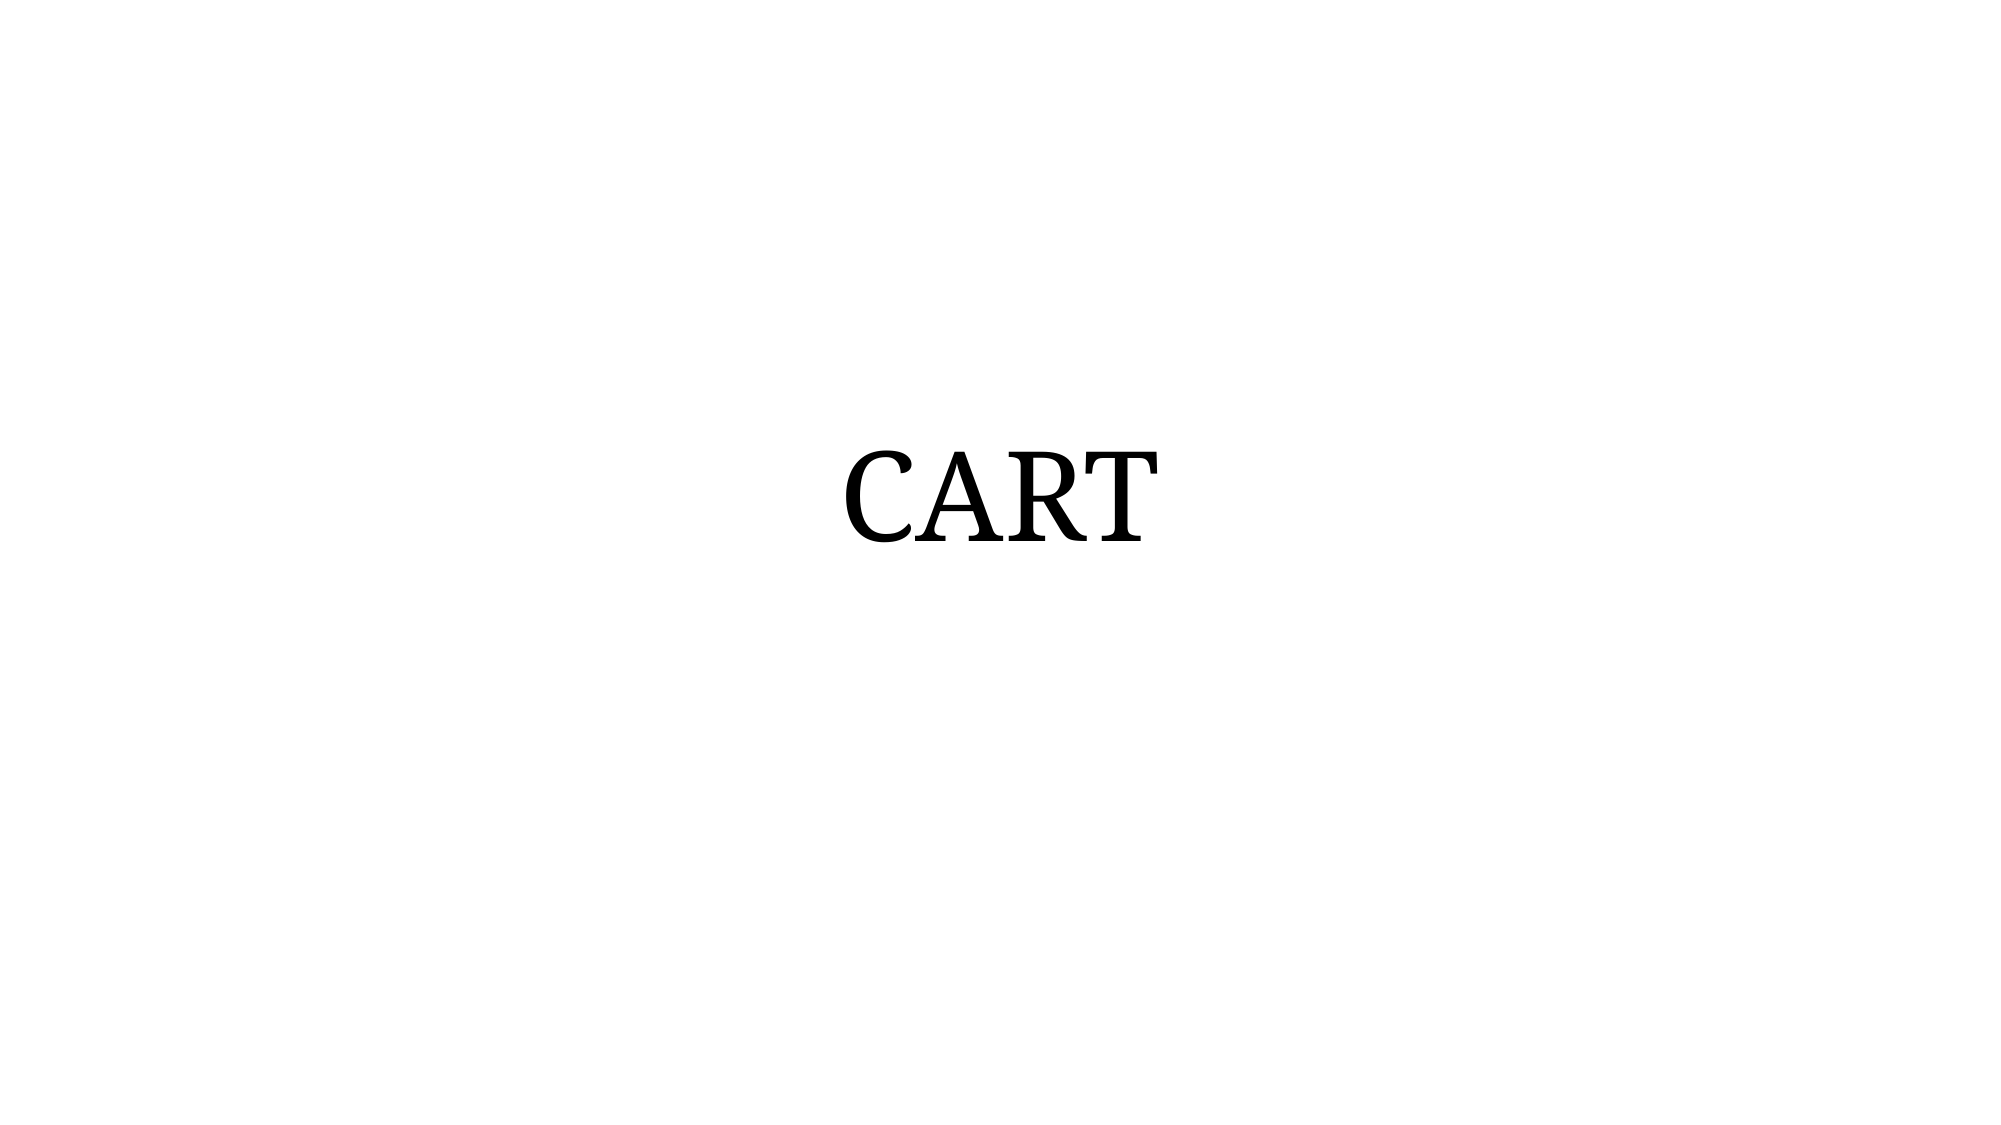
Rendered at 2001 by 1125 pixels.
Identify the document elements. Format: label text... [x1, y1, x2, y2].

title CART [249, 184, 1750, 576]
